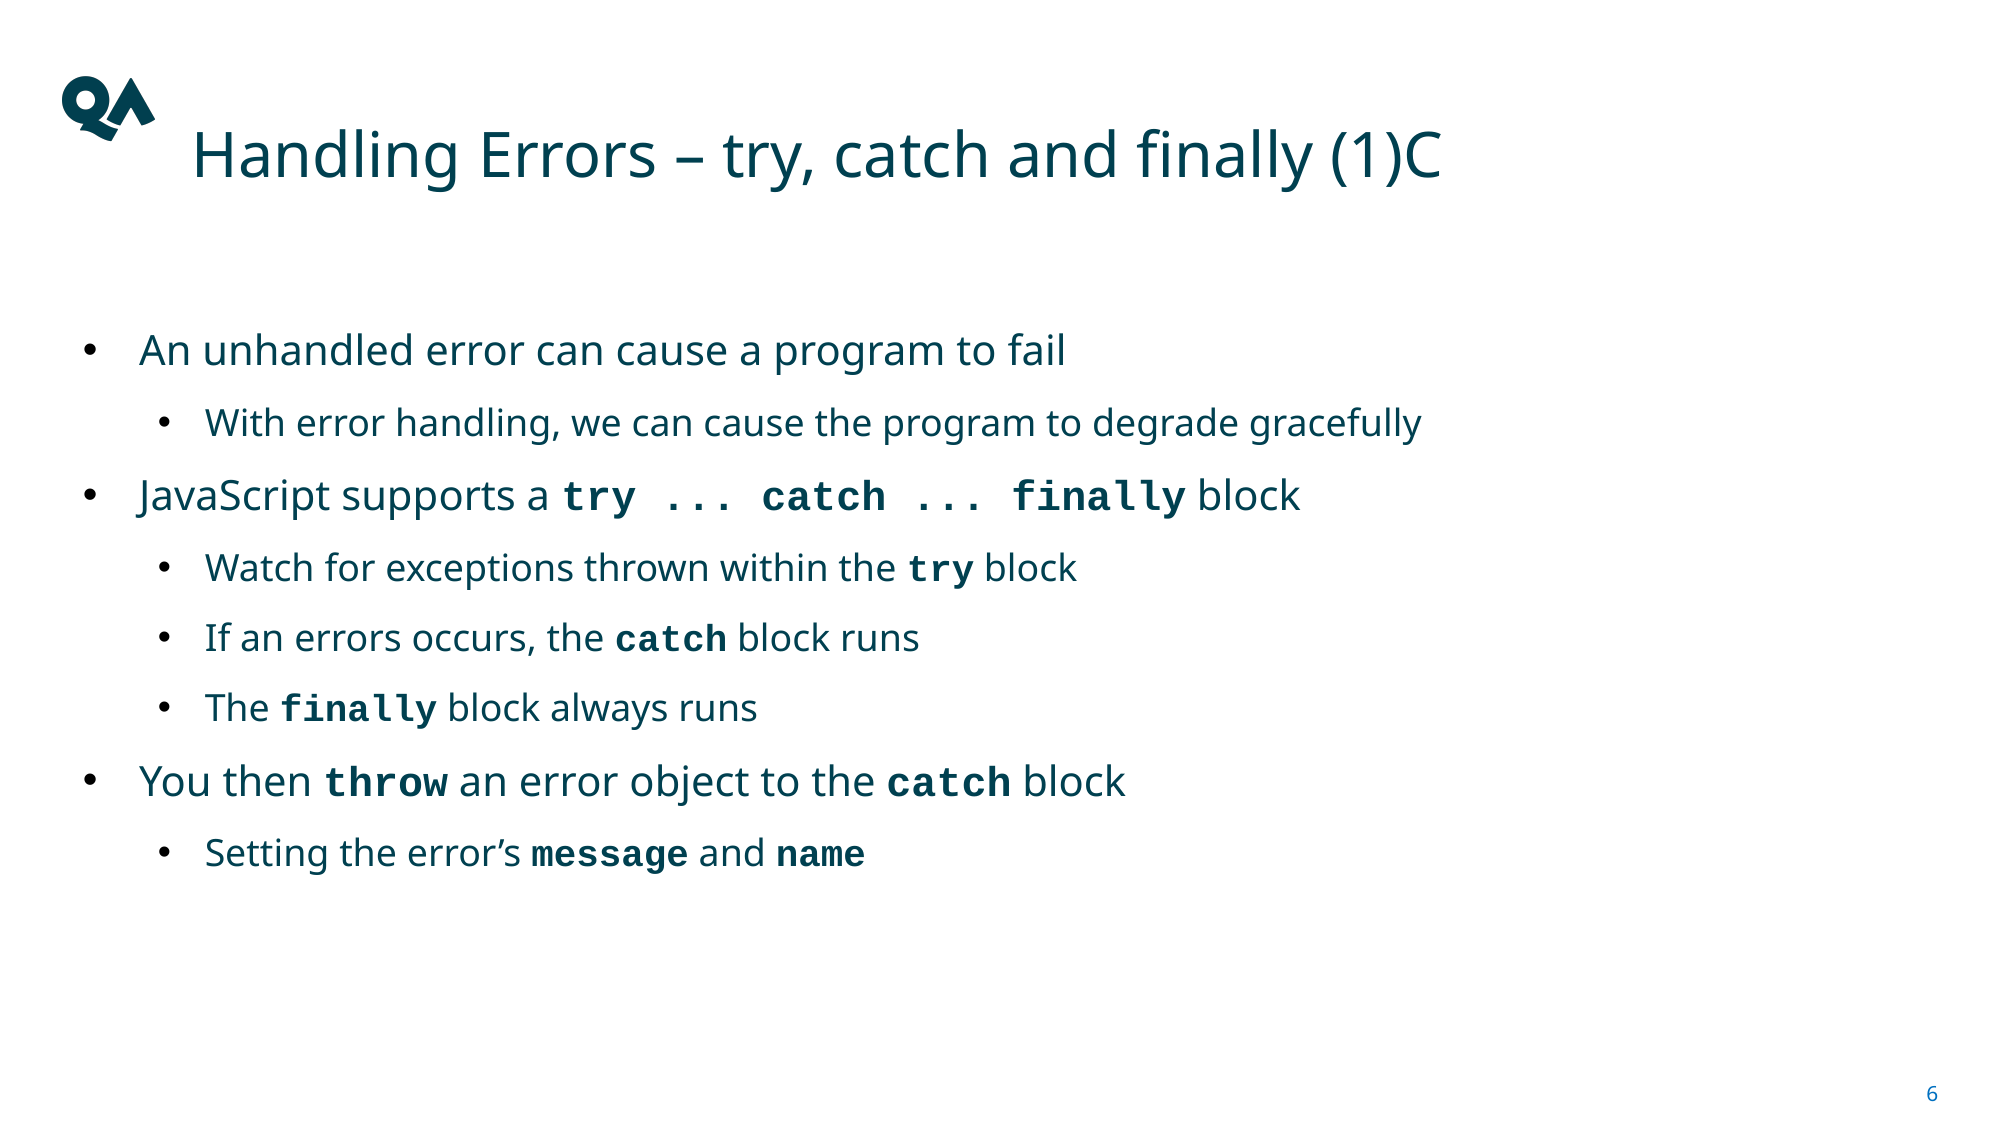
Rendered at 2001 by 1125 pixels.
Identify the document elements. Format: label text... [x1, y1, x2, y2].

picture [44, 61, 173, 153]
title Handling Errors – try, catch and finally (1)C [176, 55, 1674, 198]
list An unhandled error can cause a program to fail With error handling, we can cause the program to degrade gracefully JavaScript supports a try ... catch ... finally block Watch for exceptions thrown within the try block If an errors occurs, the catch block runs The finally block always runs You then throw an error object to the catch block Setting the error’s message and name [67, 316, 1939, 1063]
